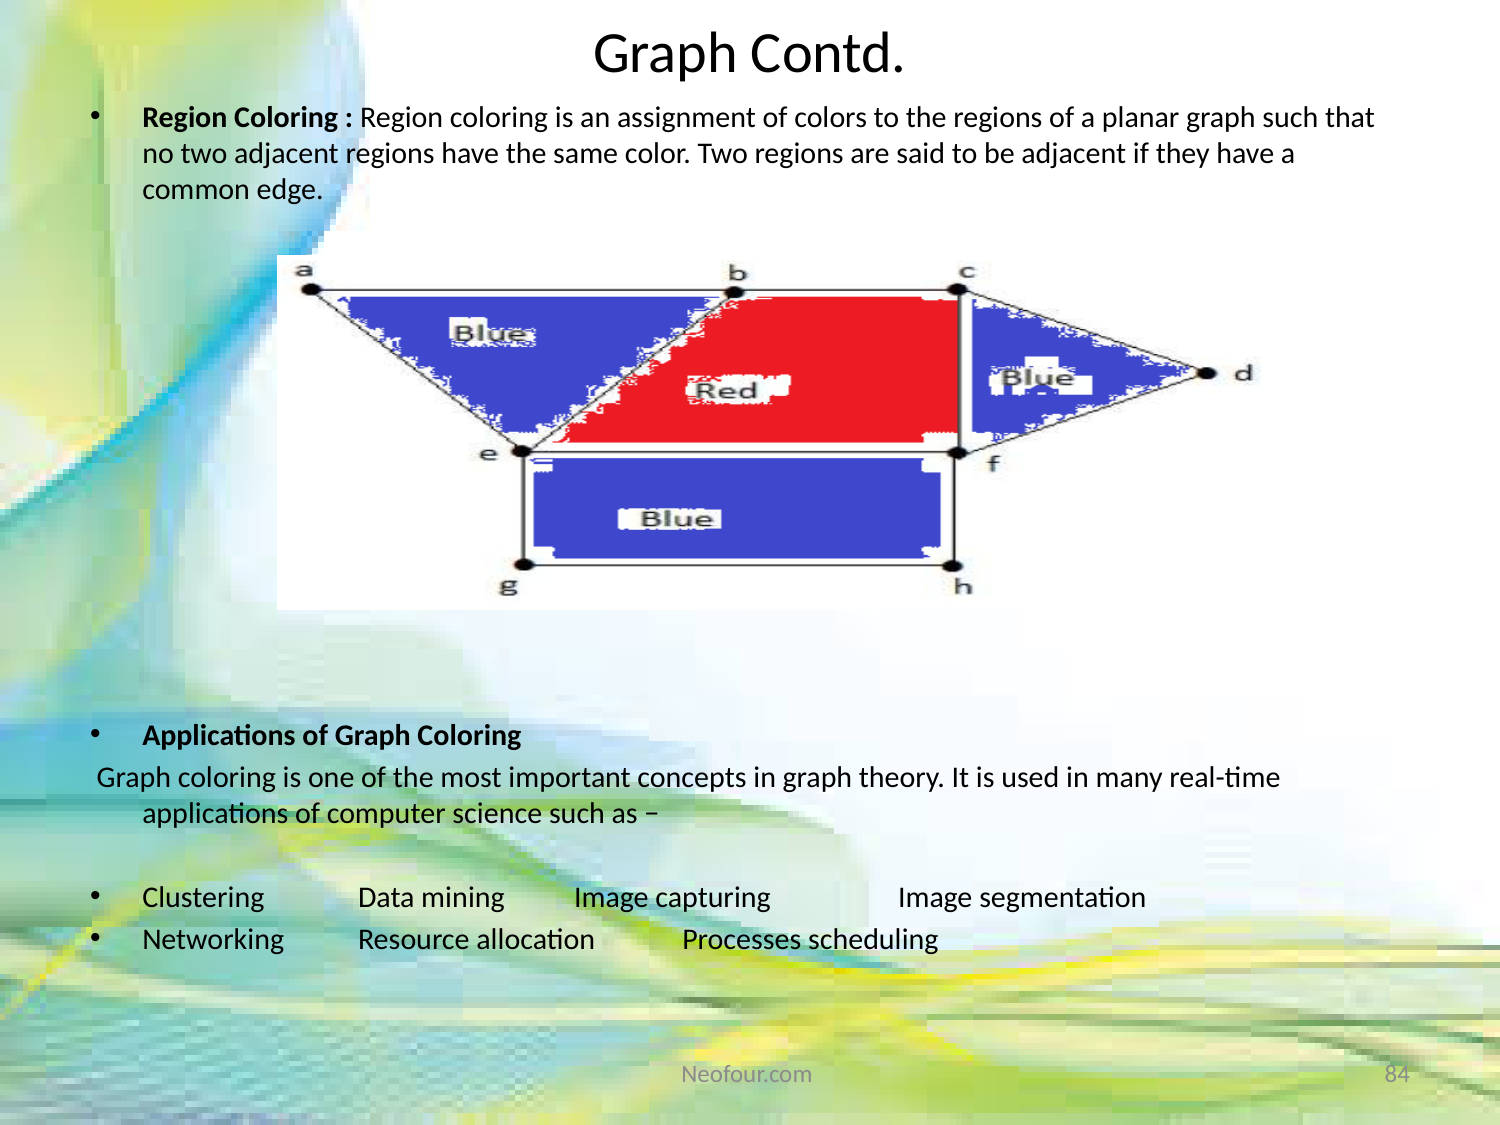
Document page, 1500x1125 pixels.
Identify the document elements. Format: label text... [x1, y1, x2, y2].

picture [0, 0, 1500, 1125]
title Graph Contd. [75, 19, 1425, 79]
footer Neofour.com [512, 1042, 988, 1103]
slide_number 84 [1074, 1042, 1425, 1103]
list Region Coloring : Region coloring is an assignment of colors to the regions of a planar graph such that no two adjacent regions have the same color. Two regions are said to be adjacent if they have a common edge. Applications of Graph Coloring Graph coloring is one of the most important concepts in graph theory. It is used in many real-time applications of computer science such as − Clustering Data mining Image capturing Image segmentation Networking Resource allocation Processes scheduling [75, 90, 1425, 1005]
